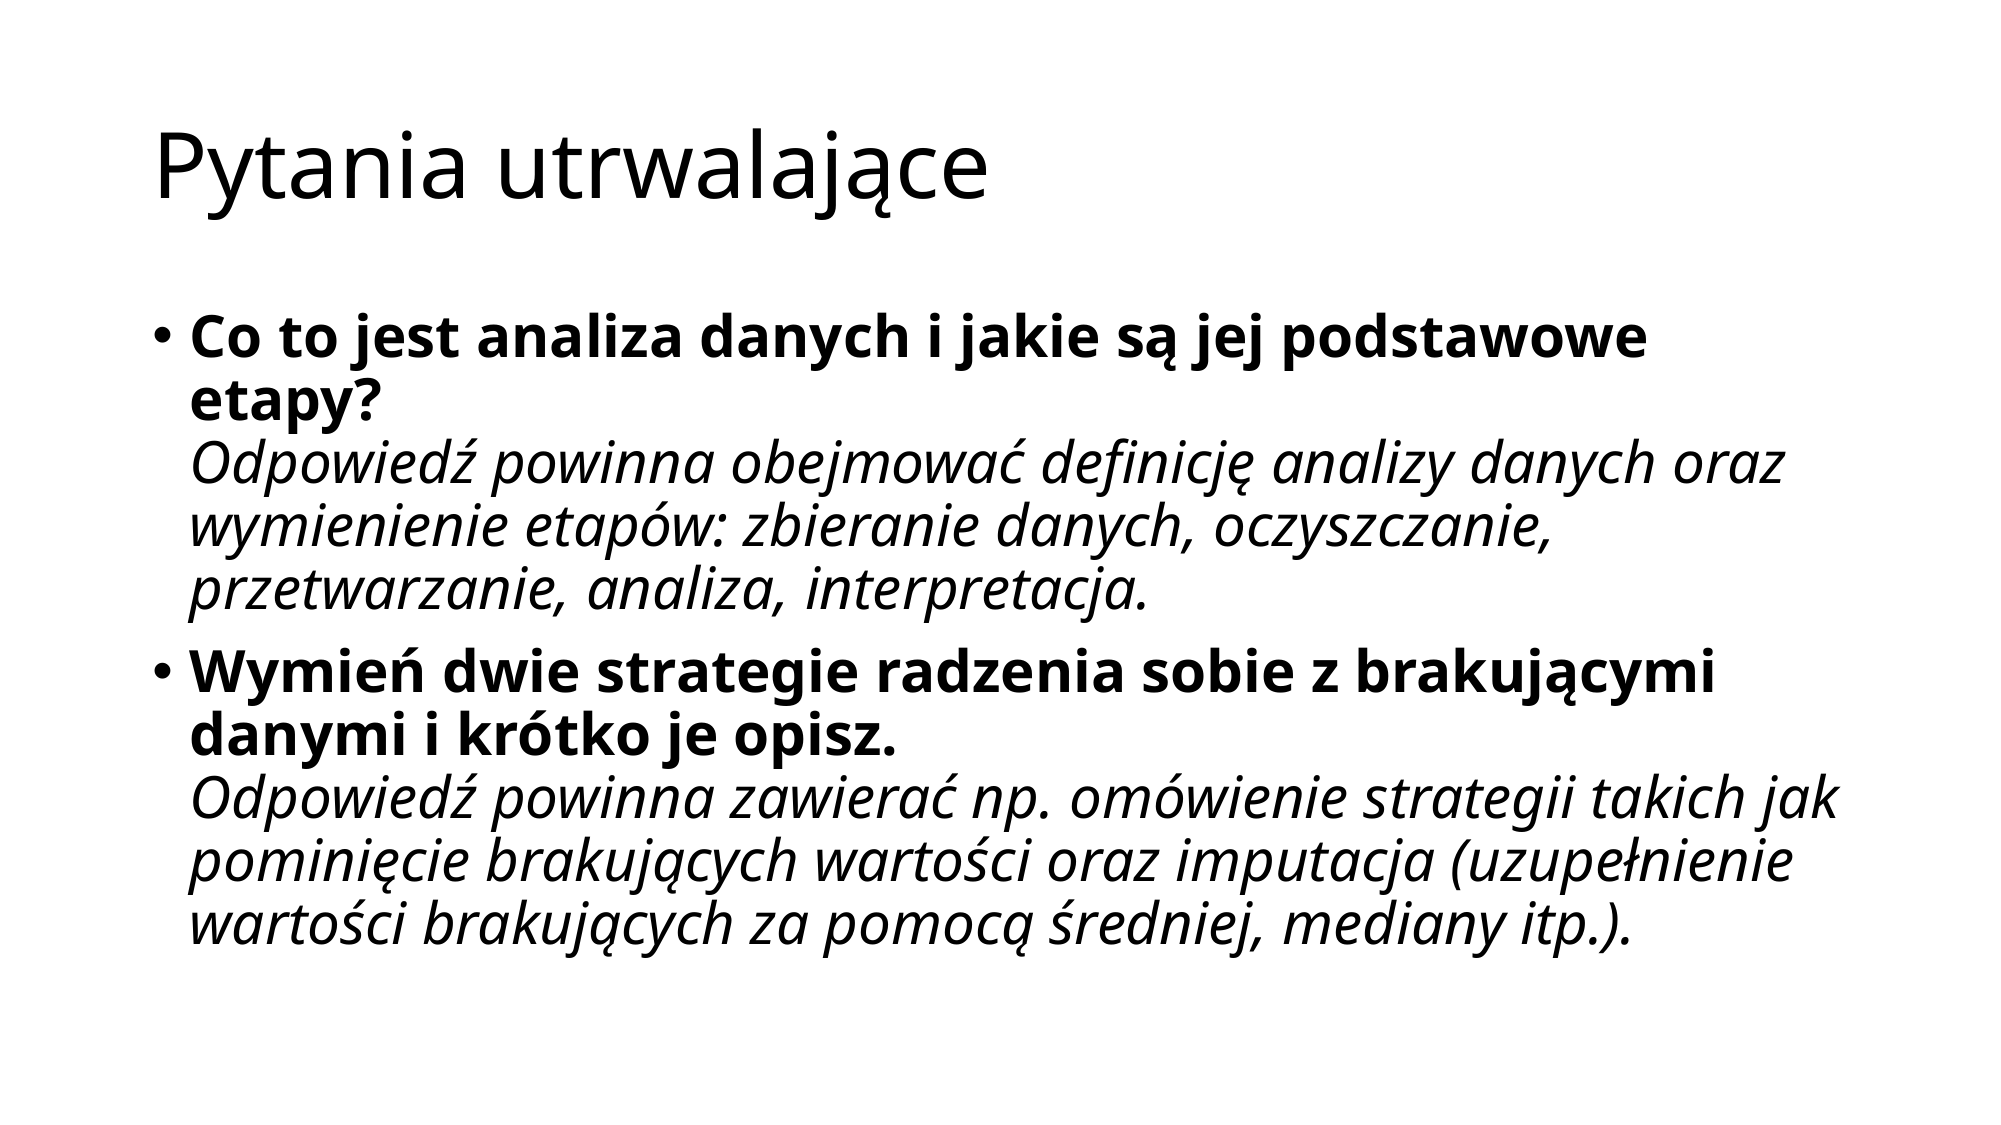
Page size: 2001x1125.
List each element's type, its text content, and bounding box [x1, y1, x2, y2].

list Co to jest analiza danych i jakie są jej podstawowe etapy? Odpowiedź powinna obejmować definicję analizy danych oraz wymienienie etapów: zbieranie danych, oczyszczanie, przetwarzanie, analiza, interpretacja. Wymień dwie strategie radzenia sobie z brakującymi danymi i krótko je opisz. Odpowiedź powinna zawierać np. omówienie strategii takich jak pominięcie brakujących wartości oraz imputacja (uzupełnienie wartości brakujących za pomocą średniej, mediany itp.). [137, 299, 1863, 1014]
title Pytania utrwalające [137, 59, 1863, 278]
